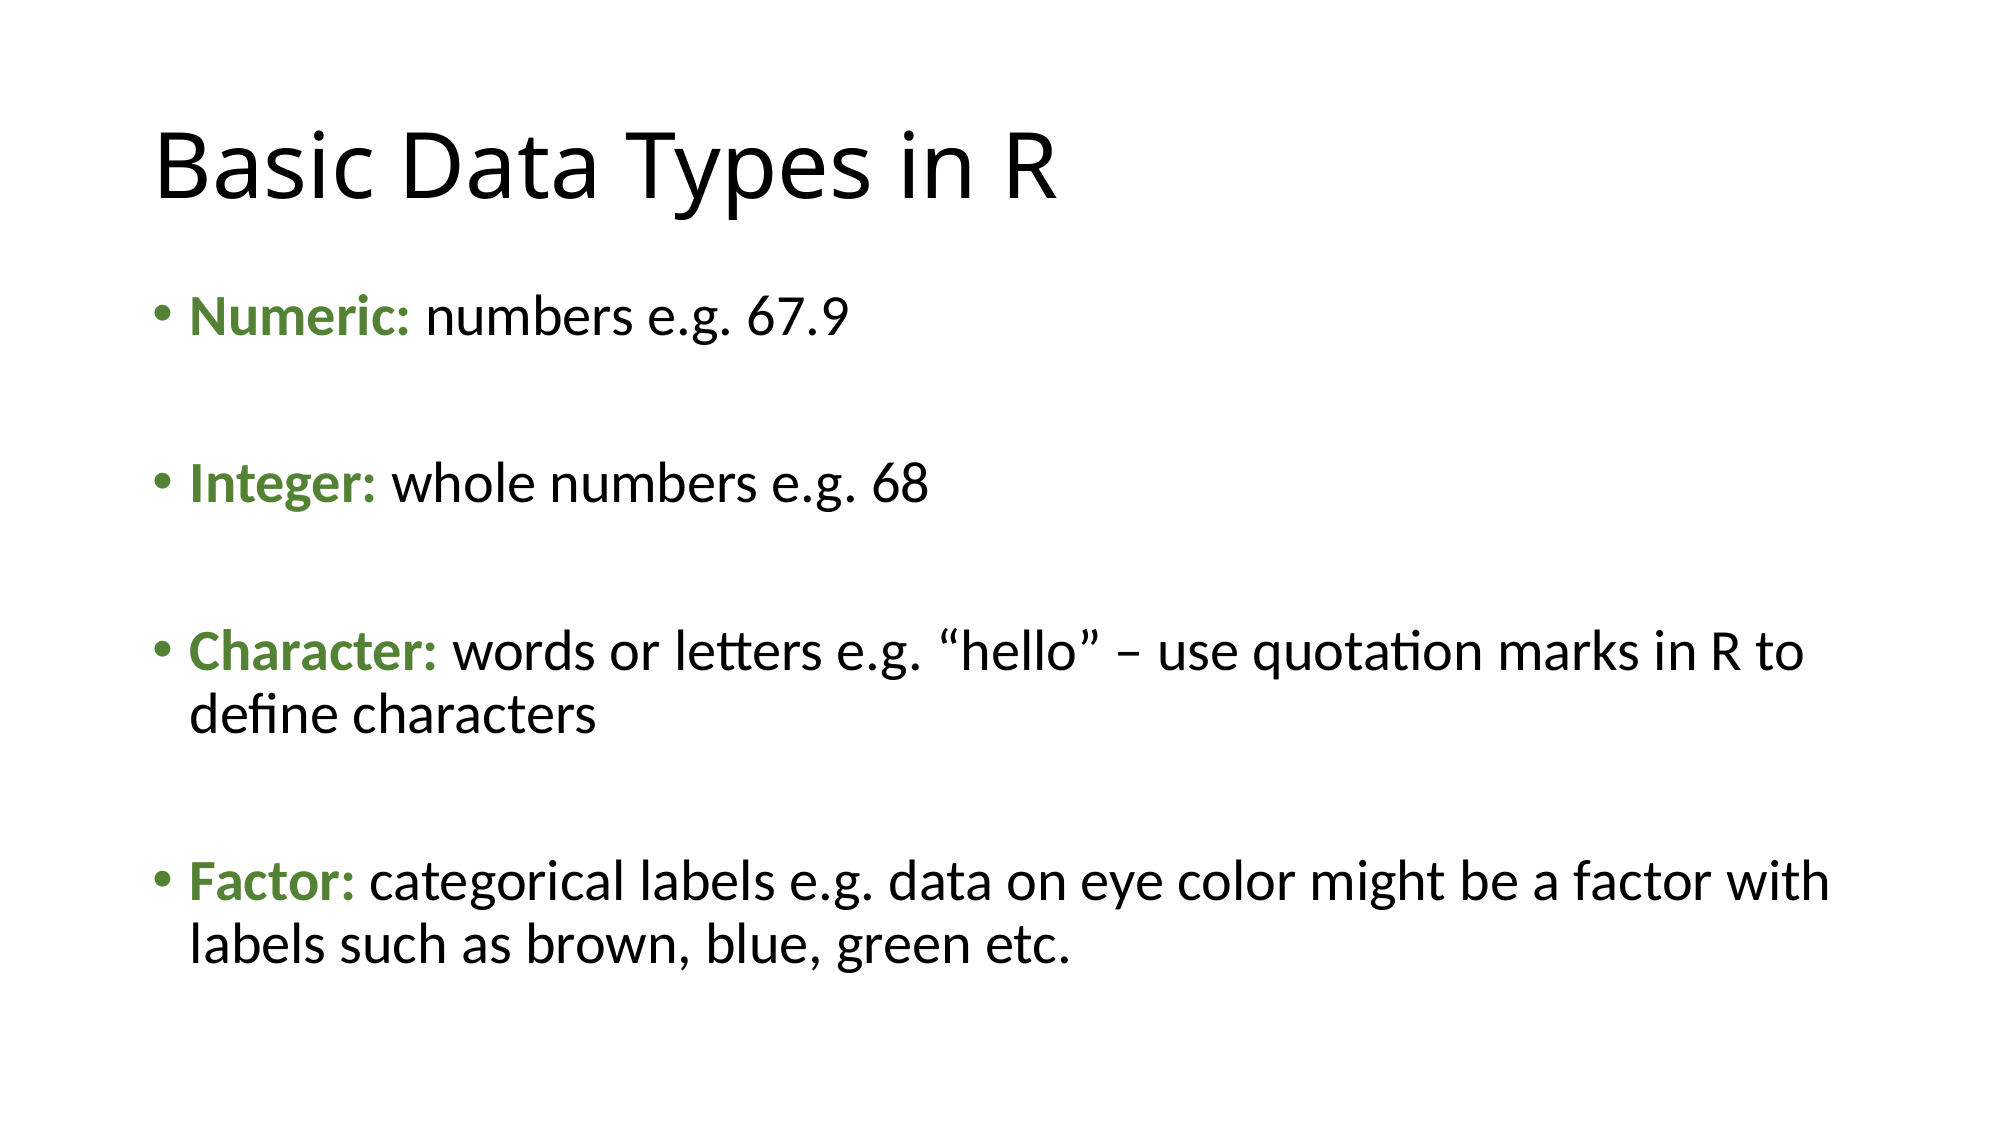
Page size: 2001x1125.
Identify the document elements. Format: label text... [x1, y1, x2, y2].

list Numeric: numbers e.g. 67.9 Integer: whole numbers e.g. 68 Character: words or letters e.g. “hello” – use quotation marks in R to define characters Factor: categorical labels e.g. data on eye color might be a factor with labels such as brown, blue, green etc. [137, 277, 1863, 992]
title Basic Data Types in R [137, 59, 1863, 277]
